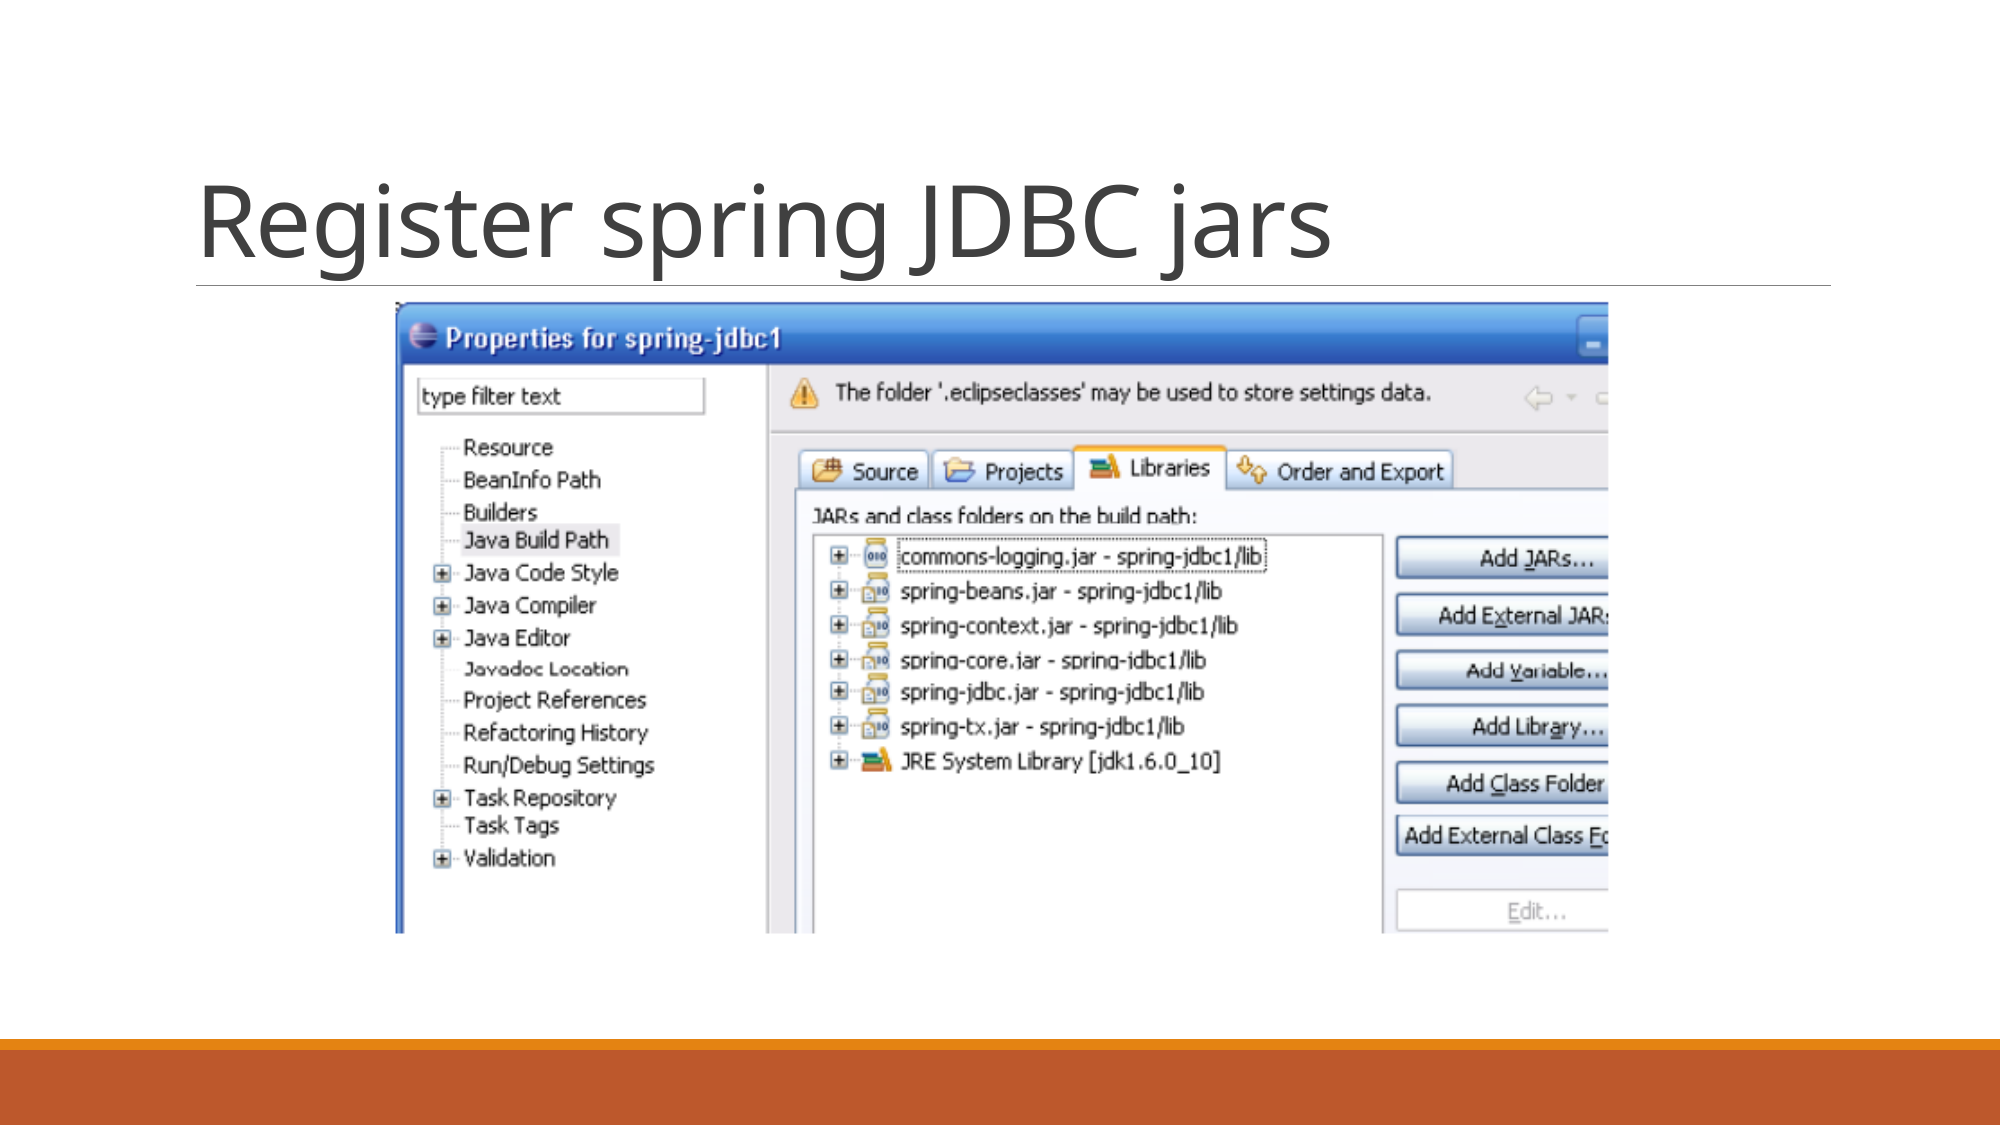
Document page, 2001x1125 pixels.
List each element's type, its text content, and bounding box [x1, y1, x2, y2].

title Register spring JDBC jars [180, 47, 1830, 285]
picture [386, 299, 1624, 1032]
